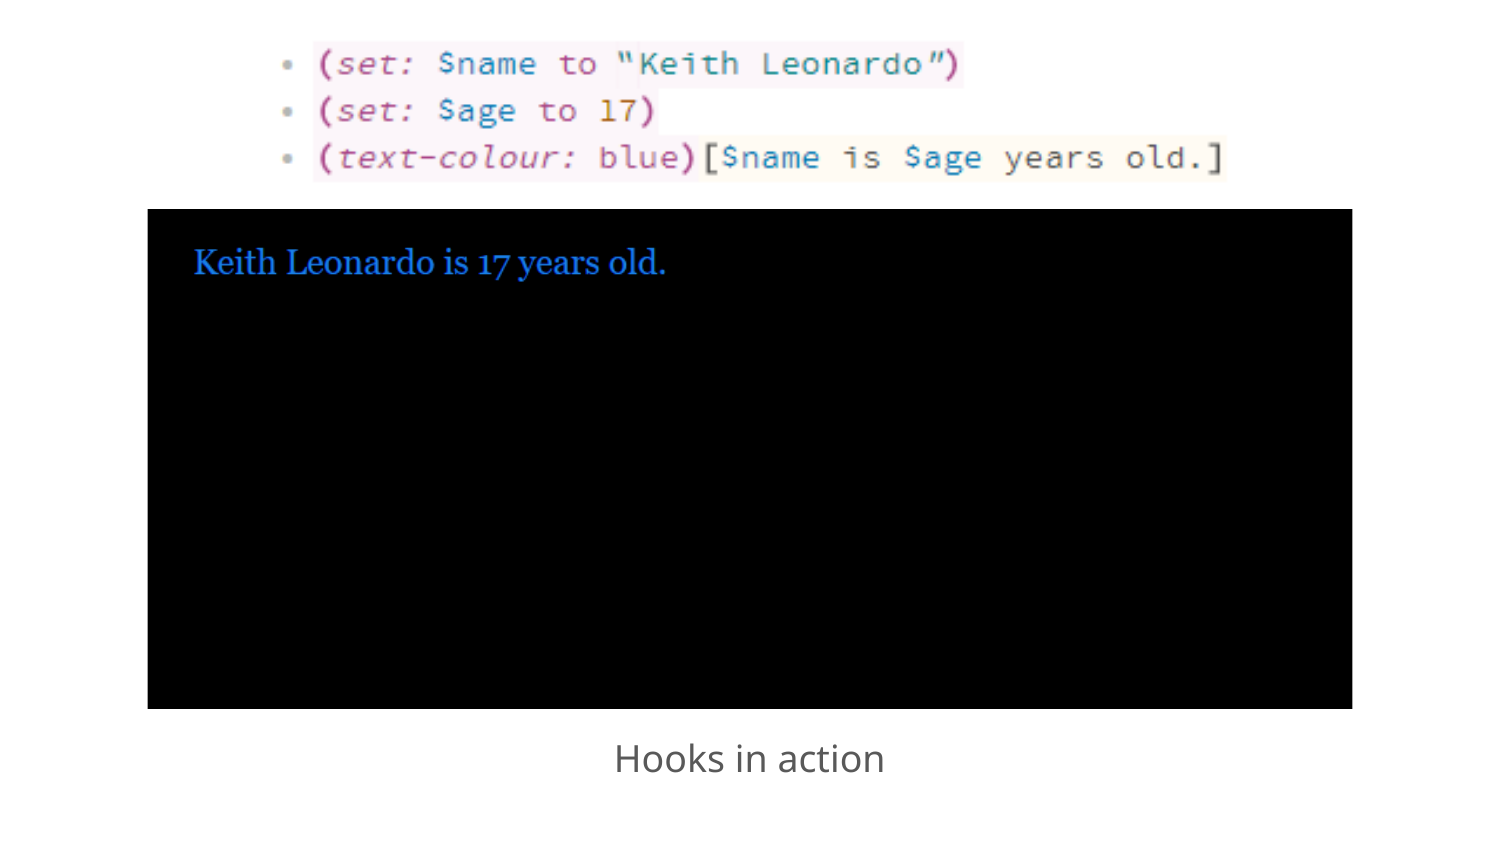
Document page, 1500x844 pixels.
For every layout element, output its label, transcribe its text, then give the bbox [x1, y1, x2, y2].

list Hooks in action [0, 708, 1500, 808]
picture [147, 208, 1353, 709]
picture [267, 40, 1233, 197]
